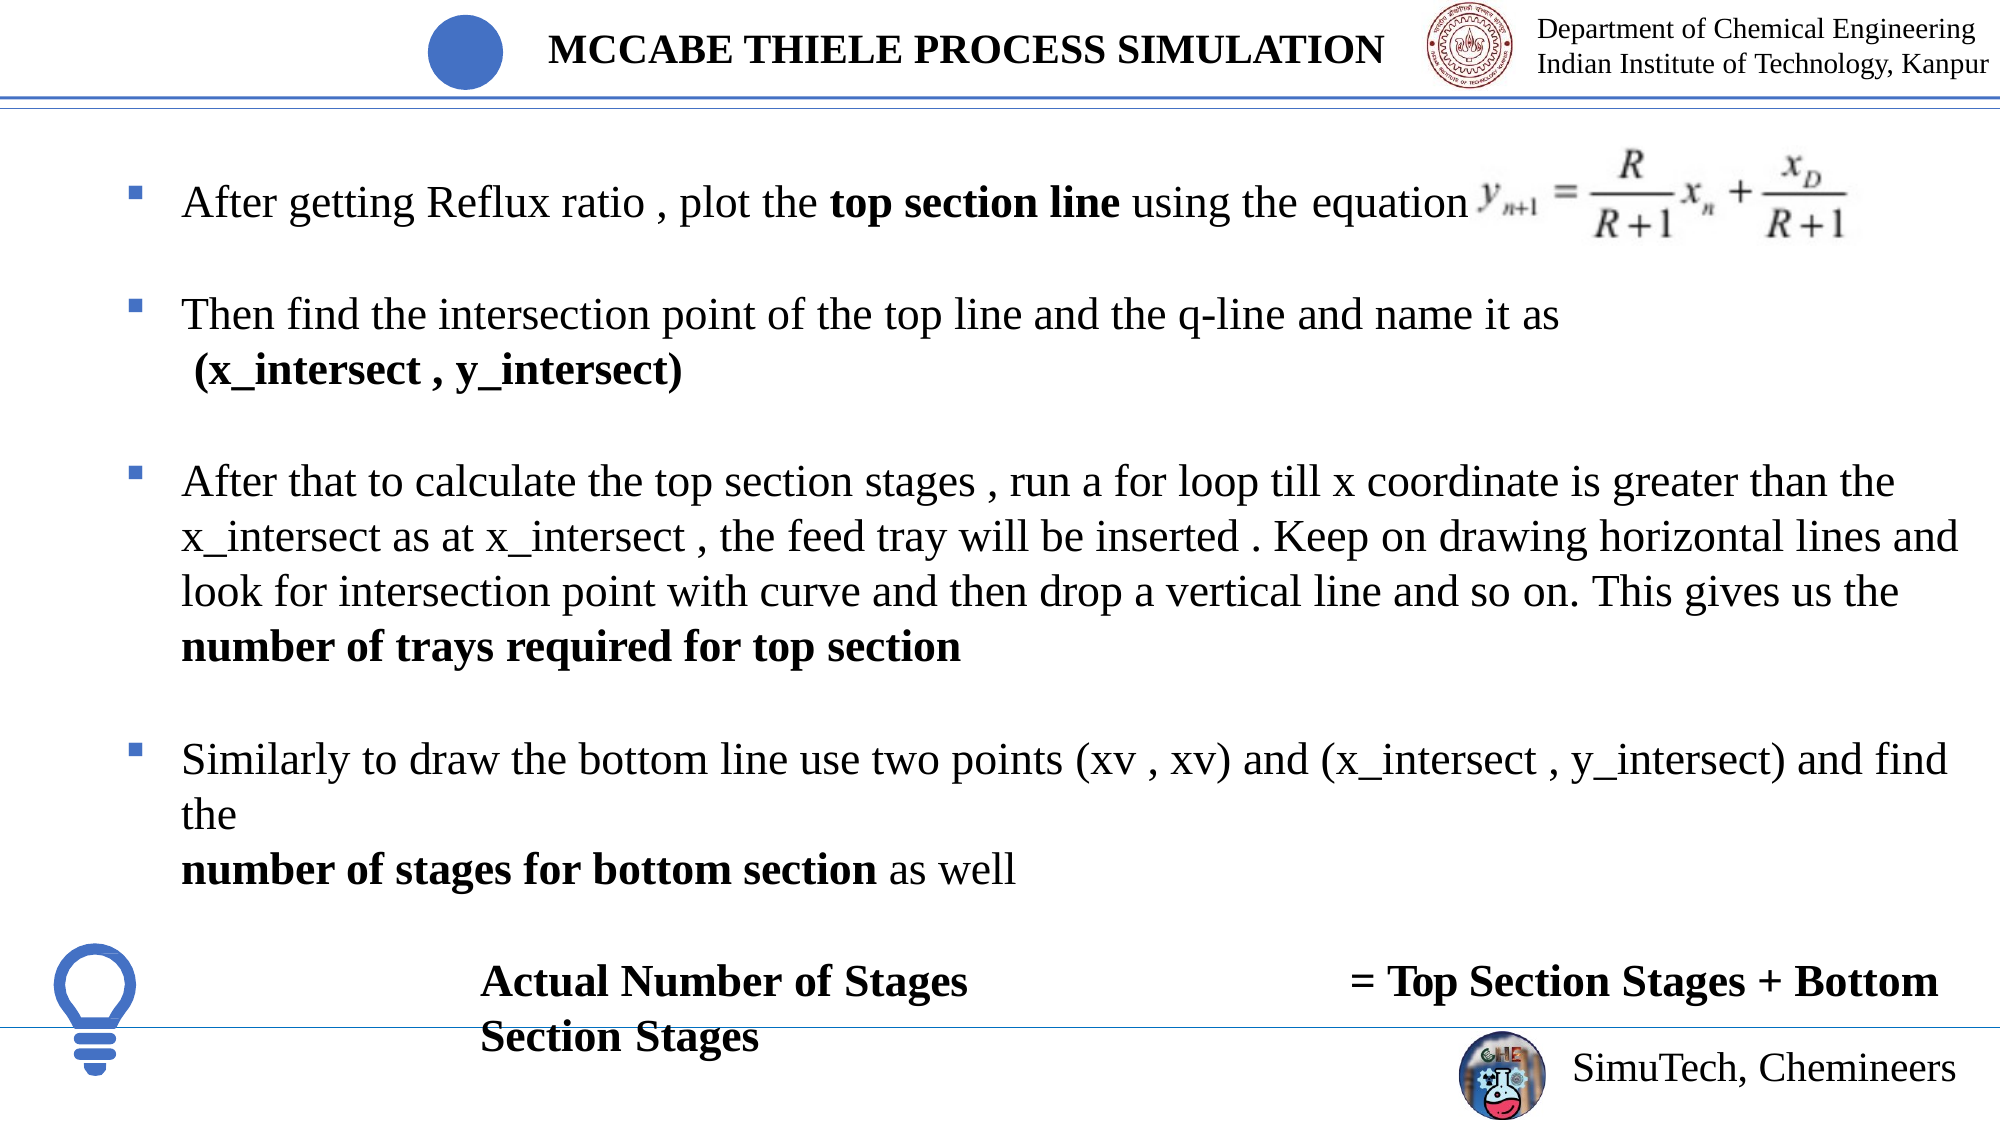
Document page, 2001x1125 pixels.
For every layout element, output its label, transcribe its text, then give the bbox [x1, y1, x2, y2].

text_box [1469, 145, 1864, 246]
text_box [0, 943, 2000, 1121]
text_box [0, 0, 2000, 100]
text_box After getting Reflux ratio , plot the top section line using the equation Then find the intersection point of the top line and the q-line and name it as (x_intersect , y_intersect) After that to calculate the top section stages , run a for loop till x coordinate is greater than the x_intersect as at x_intersect , the feed tray will be inserted . Keep on drawing horizontal lines and look for intersection point with curve and then drop a vertical line and so on. This gives us the number of trays required for top section Similarly to draw the bottom line use two points (xv , xv) and (x_intersect , y_intersect) and find the number of stages for bottom section as well Actual Number of Stages = Top Section Stages + Bottom Section Stages [122, 169, 2000, 941]
